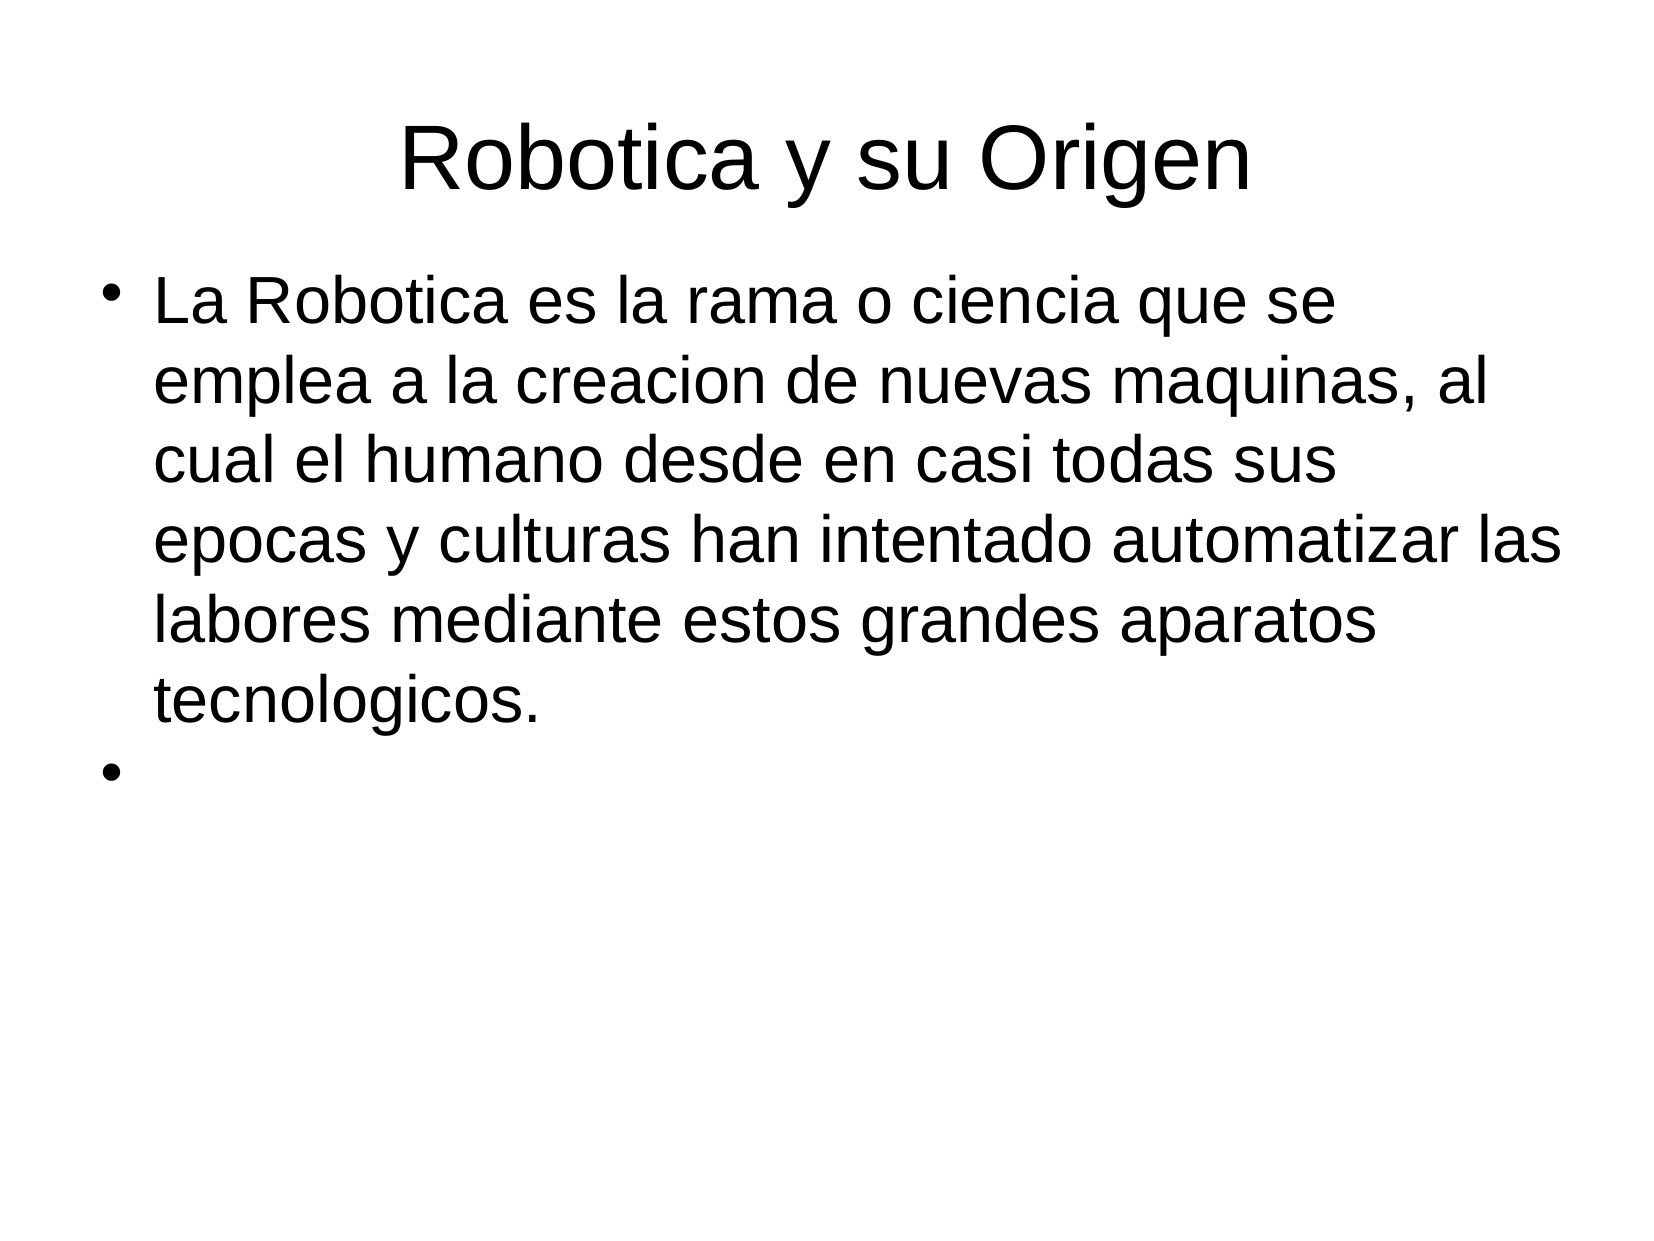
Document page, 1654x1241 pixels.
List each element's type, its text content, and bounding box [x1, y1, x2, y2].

text_box La Robotica es la rama o ciencia que se emplea a la creacion de nuevas maquinas, al cual el humano desde en casi todas sus epocas y culturas han intentado automatizar las labores mediante estos grandes aparatos tecnologicos. [82, 256, 1571, 1170]
text_box Robotica y su Origen [82, 49, 1571, 256]
